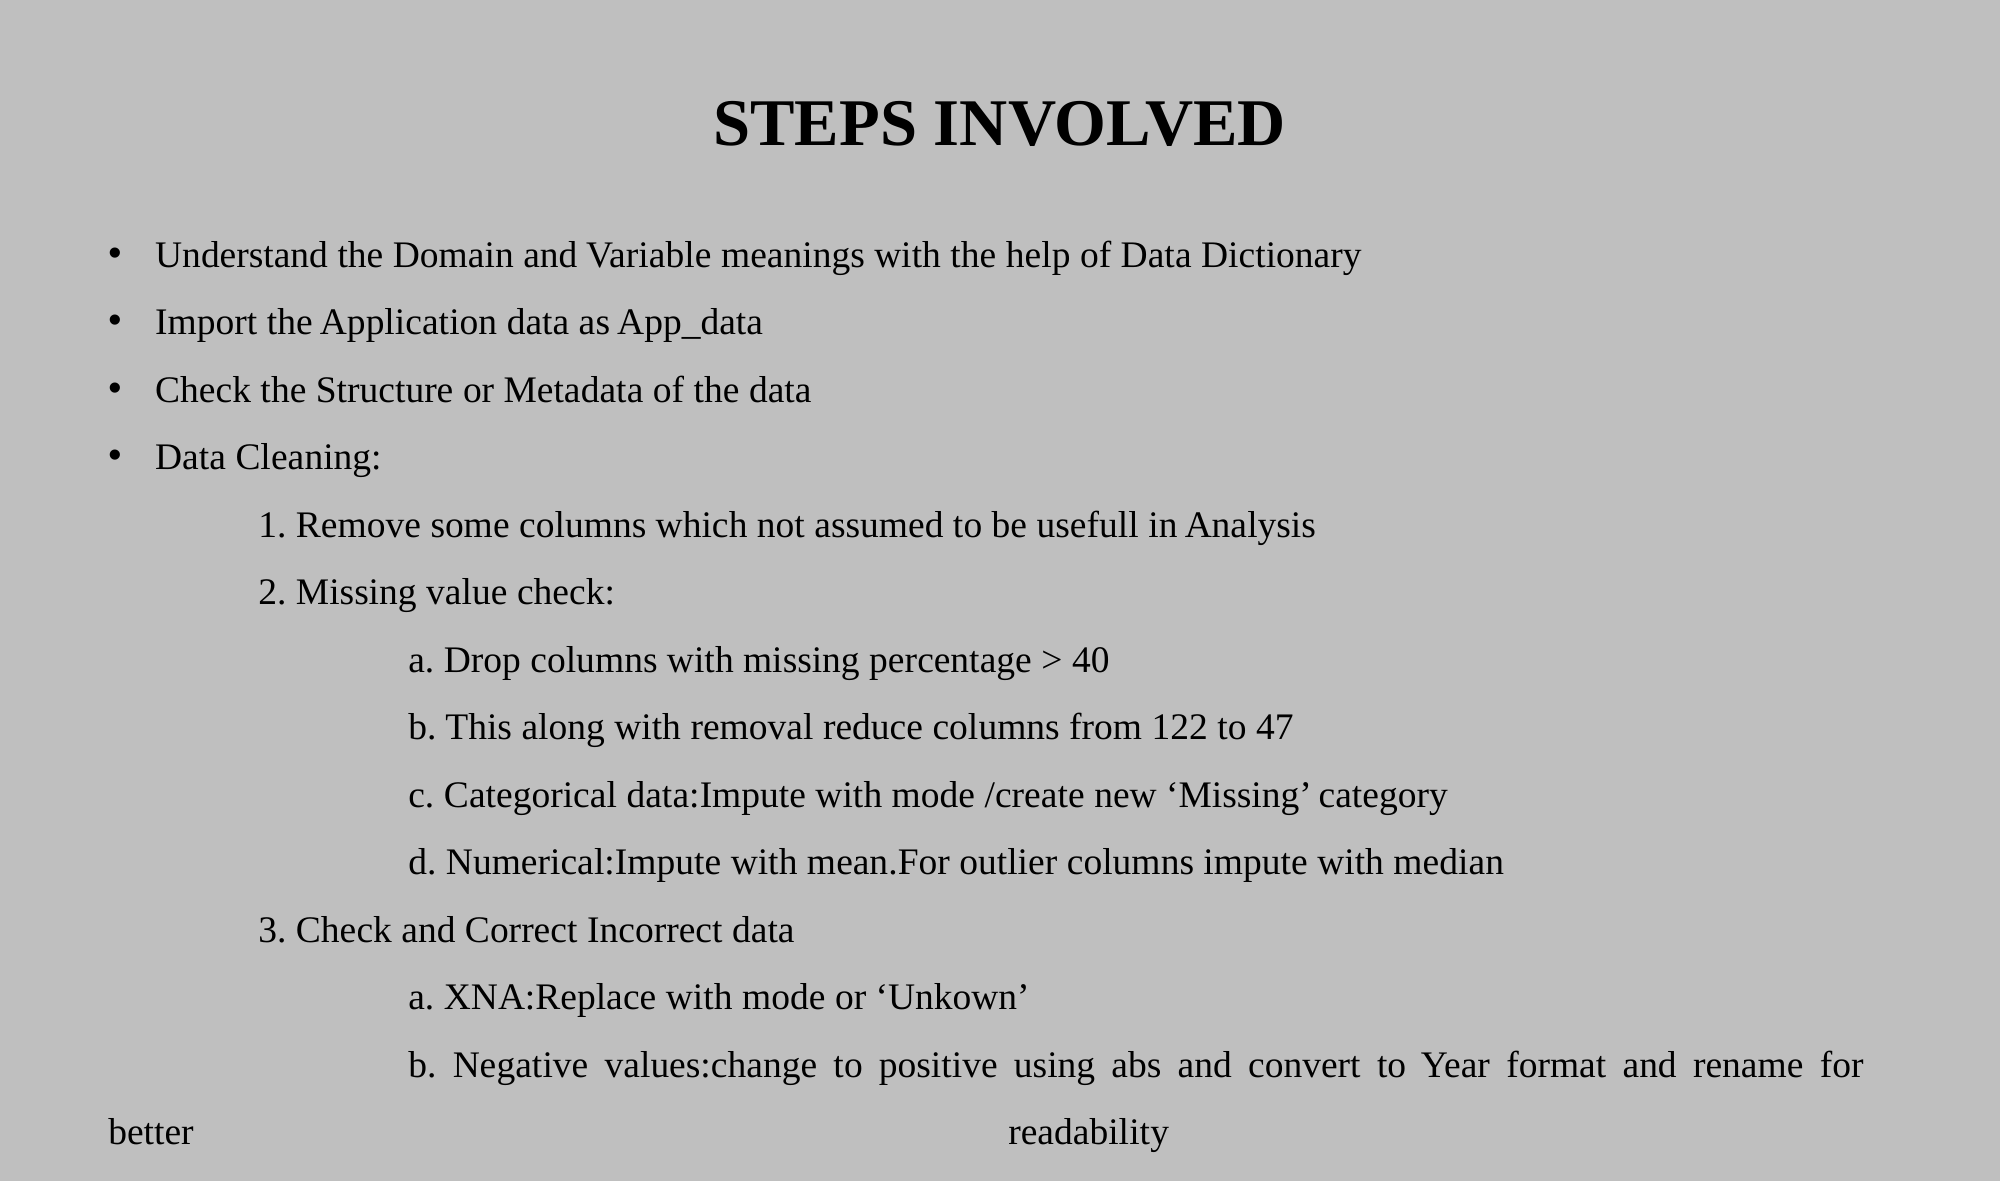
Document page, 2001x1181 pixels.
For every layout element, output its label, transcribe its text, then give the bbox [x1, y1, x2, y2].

text_box Understand the Domain and Variable meanings with the help of Data Dictionary Import the Application data as App_data Check the Structure or Metadata of the data Data Cleaning: 1. Remove some columns which not assumed to be usefull in Analysis 2. Missing value check: a. Drop columns with missing percentage > 40 b. This along with removal reduce columns from 122 to 47 c. Categorical data:Impute with mode /create new ‘Missing’ category d. Numerical:Impute with mean.For outlier columns impute with median 3. Check and Correct Incorrect data a. XNA:Replace with mode or ‘Unkown’ b. Negative values:change to positive using abs and convert to Year format and rename for better readability [93, 199, 1881, 1181]
title STEPS INVOLVED [219, 54, 1781, 168]
